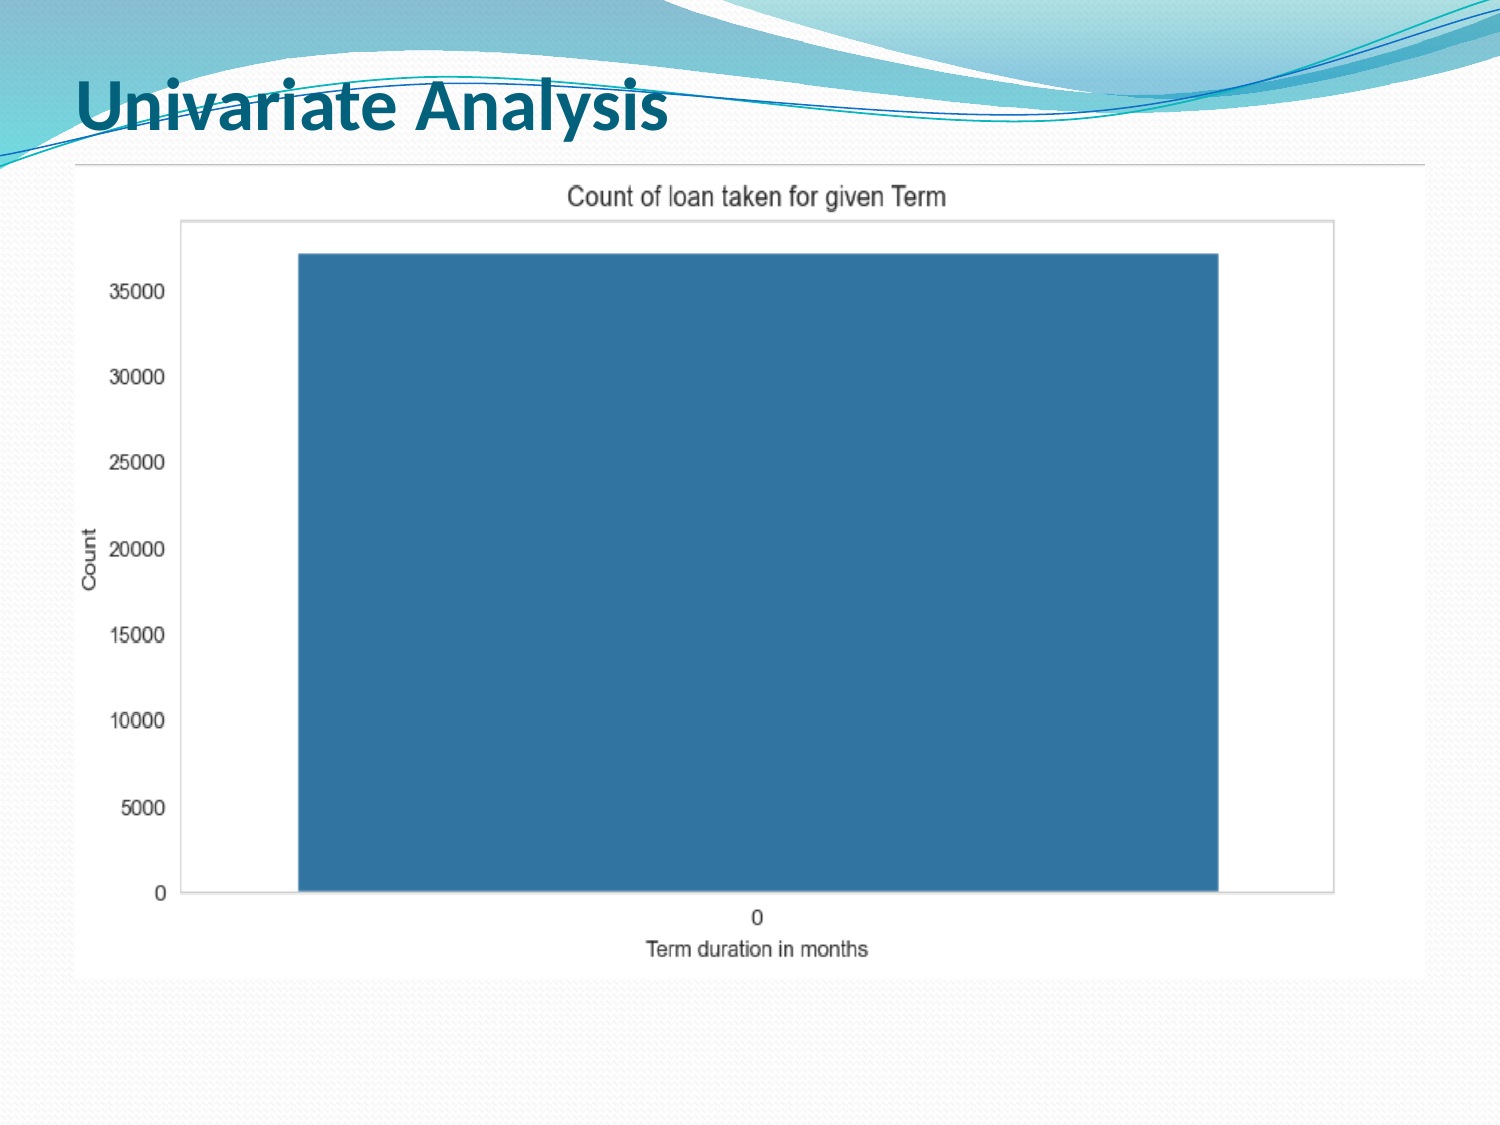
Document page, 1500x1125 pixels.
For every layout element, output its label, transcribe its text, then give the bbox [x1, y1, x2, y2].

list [74, 163, 1426, 978]
title Univariate Analysis [75, 46, 1425, 163]
